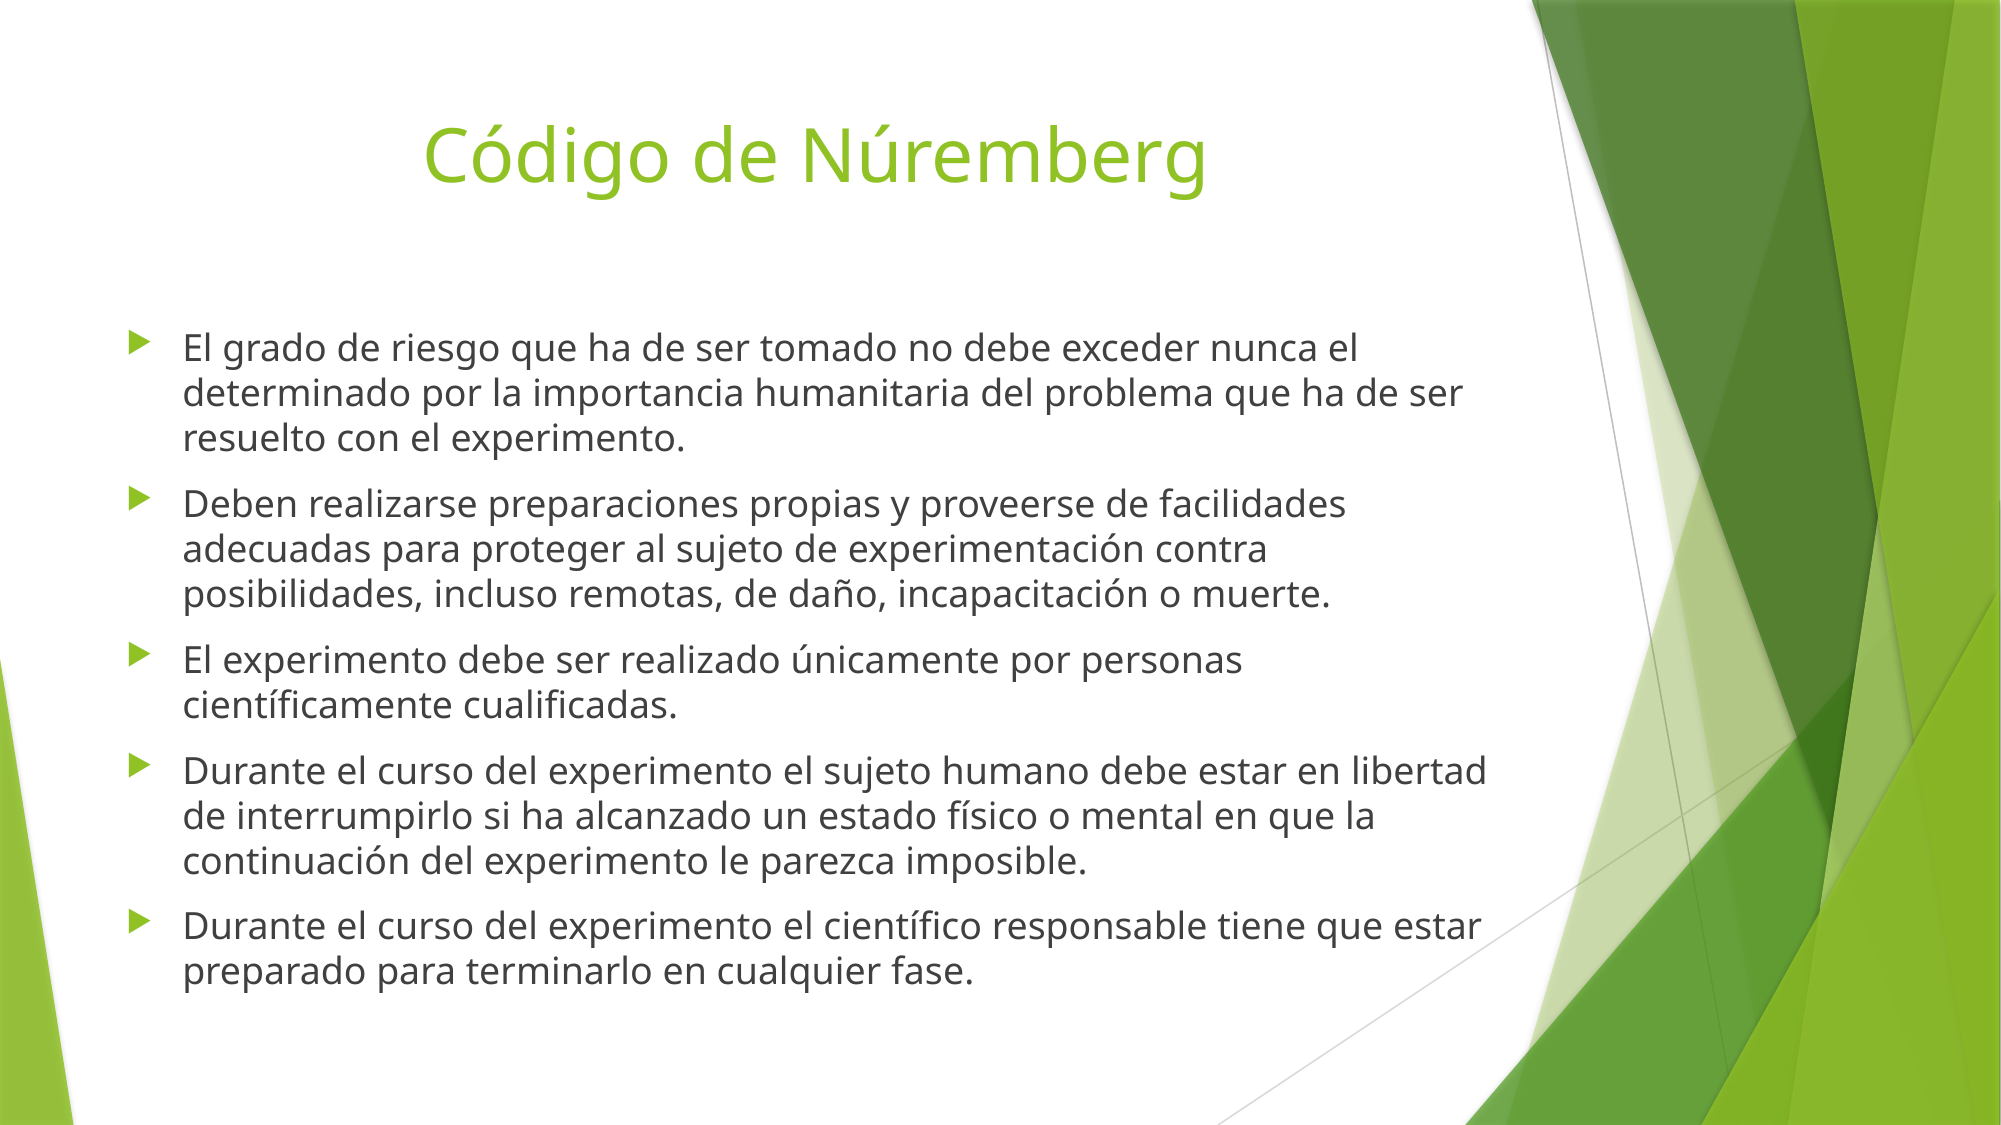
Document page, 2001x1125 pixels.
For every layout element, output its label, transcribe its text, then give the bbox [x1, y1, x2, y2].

list El grado de riesgo que ha de ser tomado no debe exceder nunca el determinado por la importancia humanitaria del problema que ha de ser resuelto con el experimento. Deben realizarse preparaciones propias y proveerse de facilidades adecuadas para proteger al sujeto de experimentación contra posibilidades, incluso remotas, de daño, incapacitación o muerte. El experimento debe ser realizado únicamente por personas científicamente cualificadas. Durante el curso del experimento el sujeto humano debe estar en libertad de interrumpirlo si ha alcanzado un estado físico o mental en que la continuación del experimento le parezca imposible. Durante el curso del experimento el científico responsable tiene que estar preparado para terminarlo en cualquier fase. [111, 316, 1522, 1037]
title Código de Núremberg [111, 99, 1522, 316]
